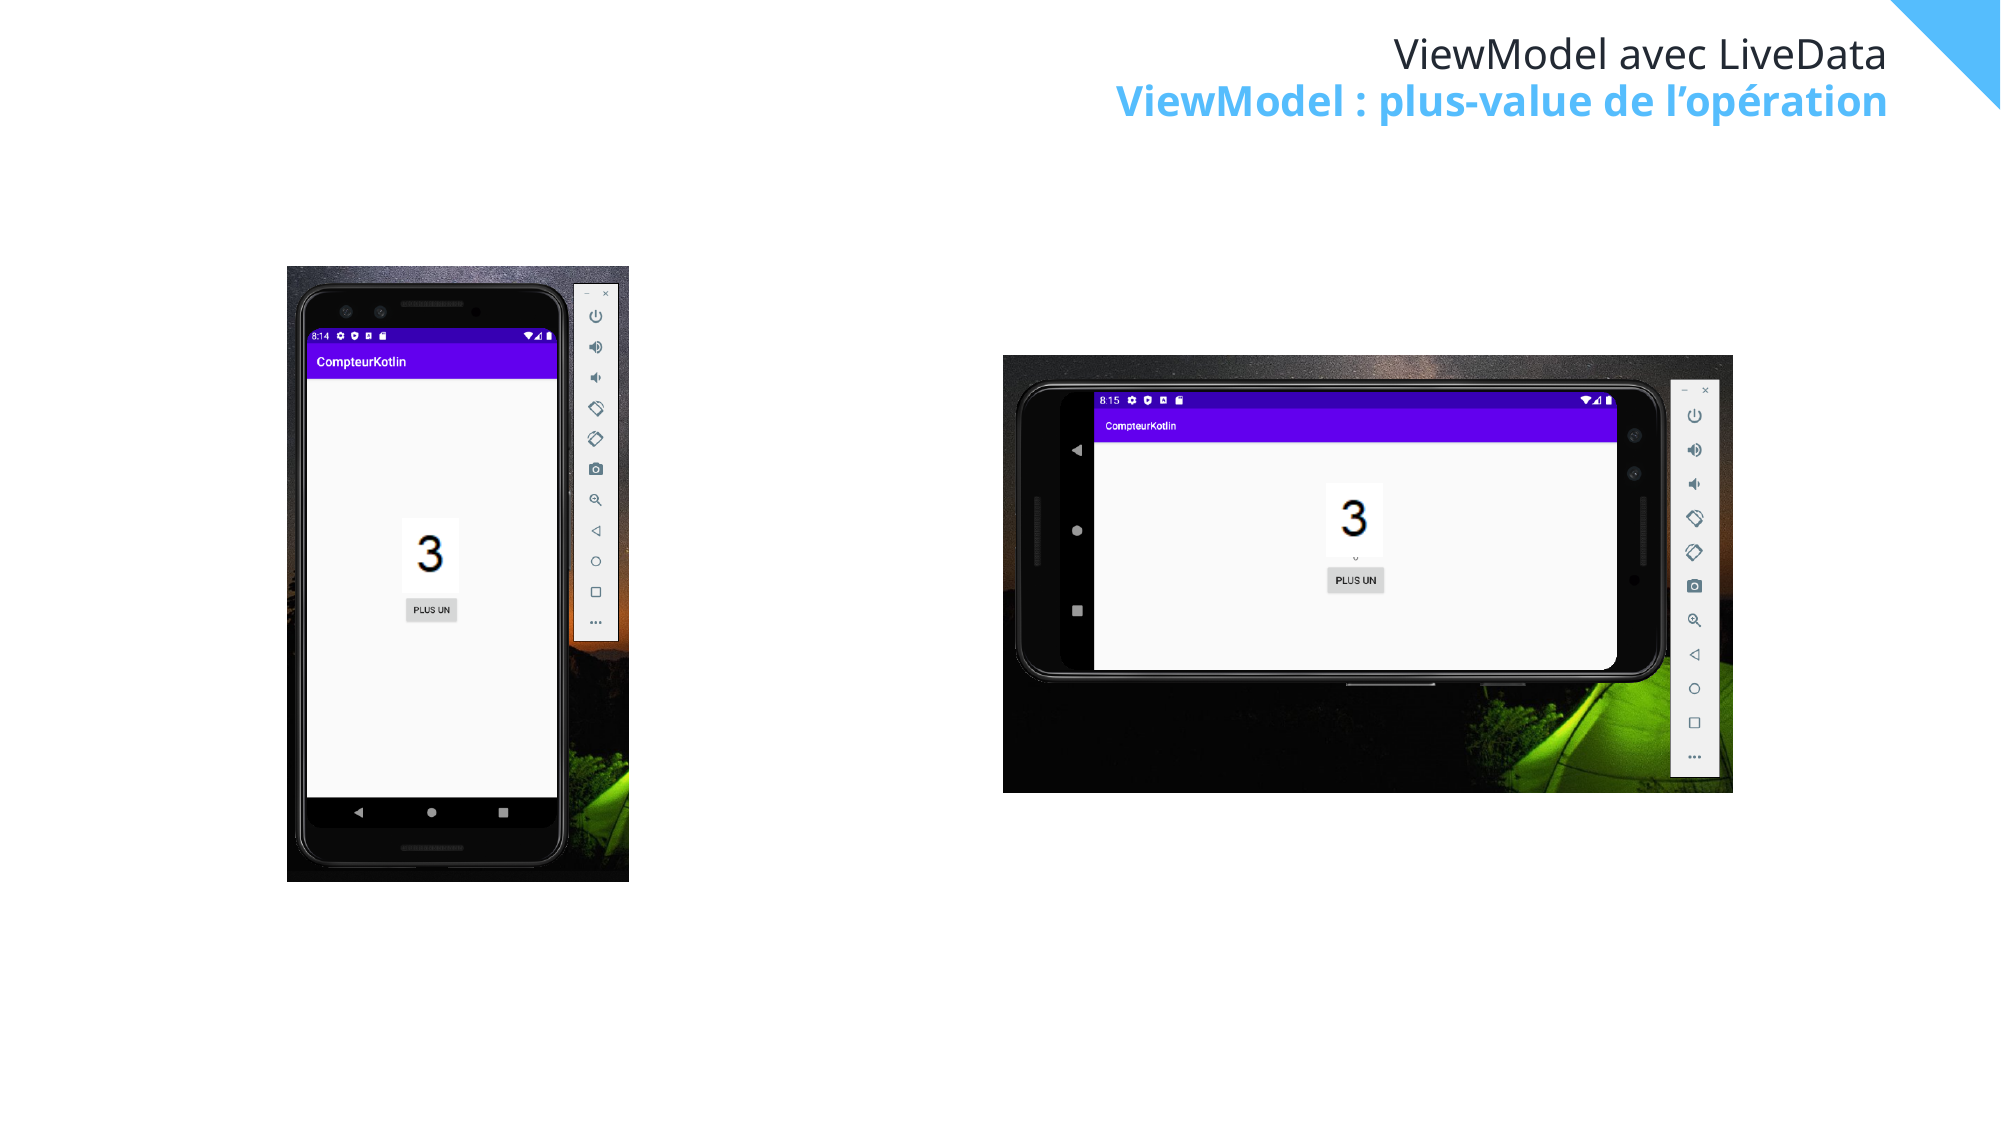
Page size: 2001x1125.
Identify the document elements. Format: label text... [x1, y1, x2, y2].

picture [287, 266, 629, 882]
title ViewModel avec LiveData [55, 33, 1888, 80]
list ViewModel : plus-value de l’opération [55, 80, 1890, 145]
picture [1003, 355, 1733, 793]
